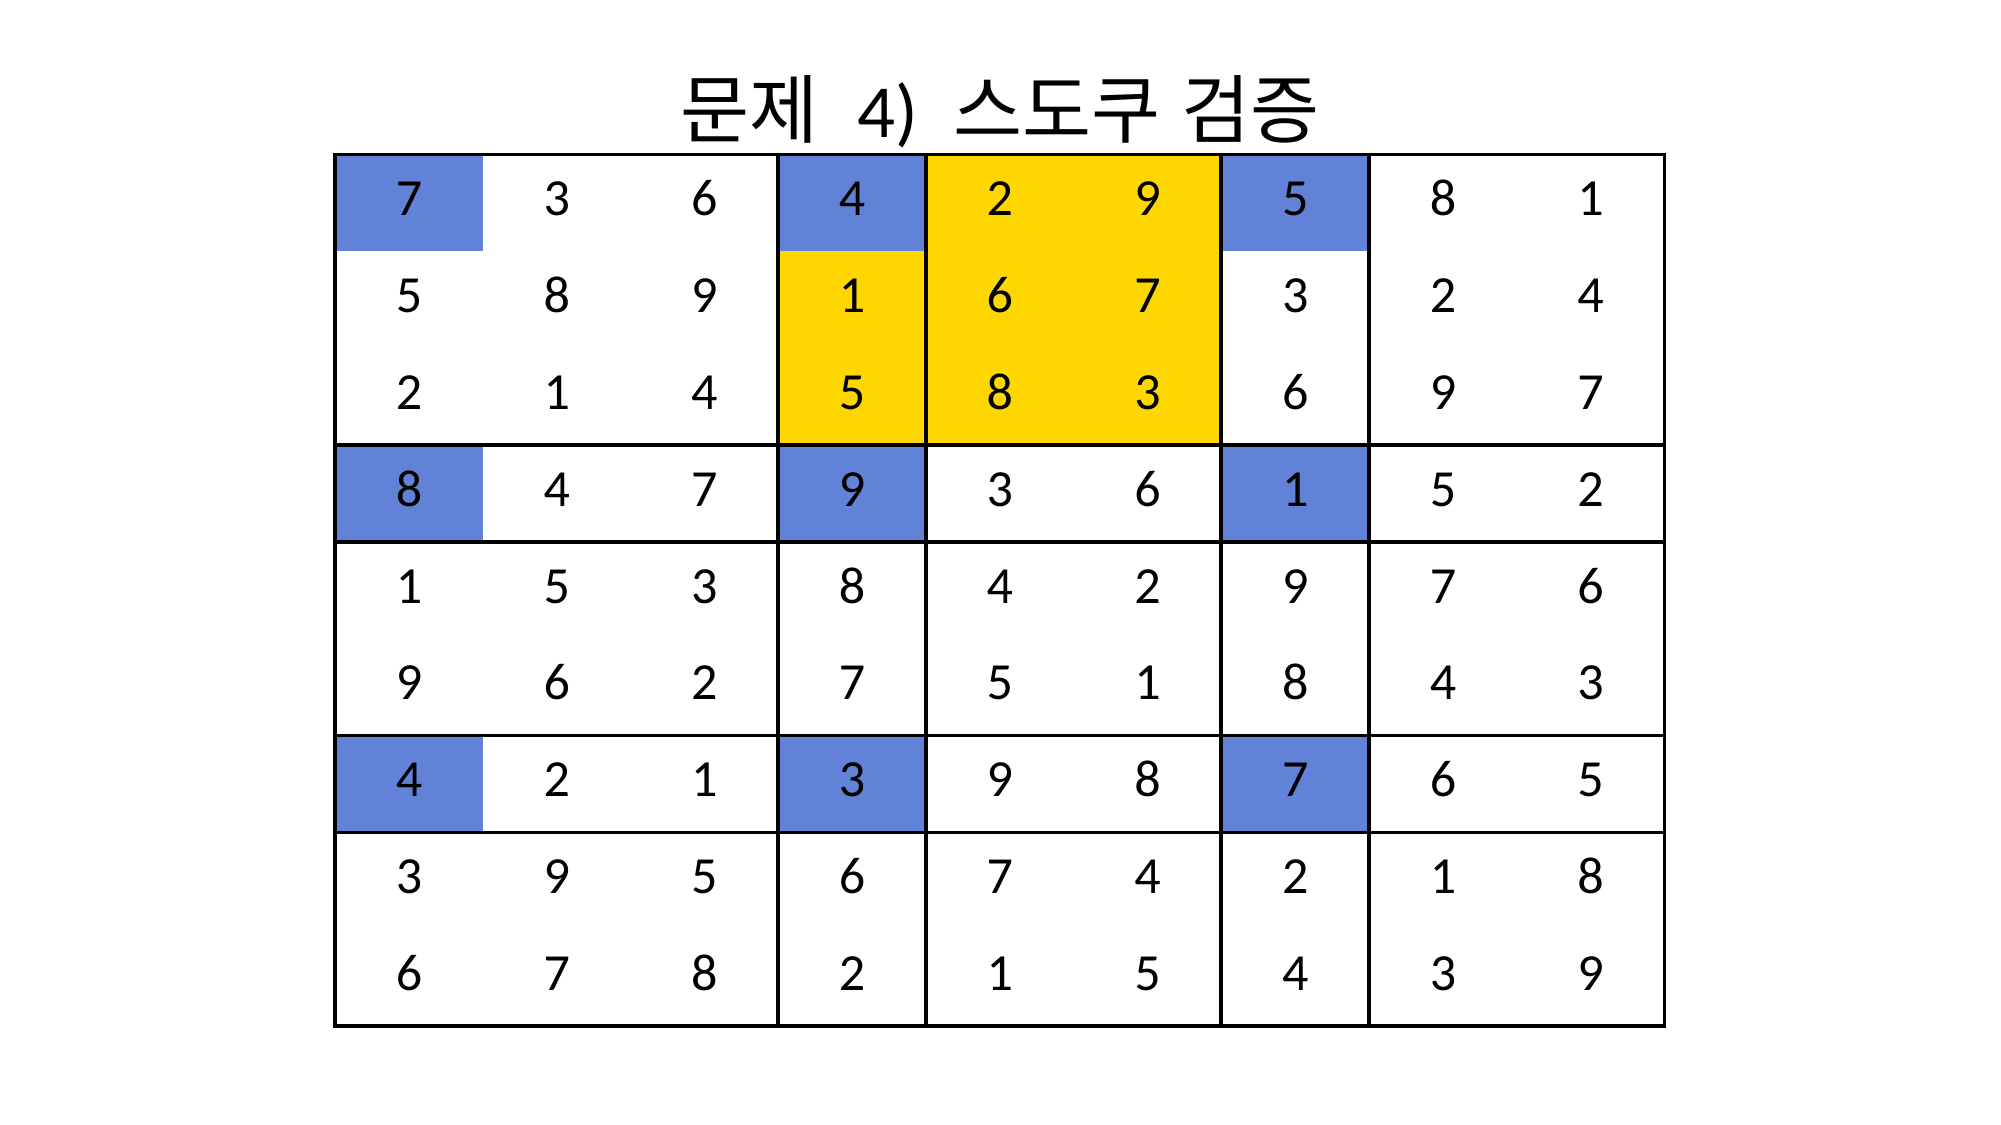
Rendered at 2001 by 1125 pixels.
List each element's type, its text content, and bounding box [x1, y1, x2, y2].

table_cell 1 [780, 251, 924, 348]
table_cell 1 [337, 544, 483, 639]
table_cell 1 [1223, 447, 1367, 540]
table_cell 2 [1371, 251, 1517, 348]
table_cell 7 [1371, 544, 1517, 639]
table_cell 6 [780, 834, 924, 929]
table_cell 9 [1371, 348, 1517, 443]
table_cell 8 [483, 251, 631, 348]
table_cell 1 [1074, 639, 1219, 734]
table_cell 2 [1223, 834, 1367, 929]
table_cell 2 [1517, 447, 1663, 540]
table_cell 2 [631, 639, 776, 734]
table_cell 8 [1517, 834, 1663, 929]
table_cell 9 [337, 639, 483, 734]
table_cell 1 [631, 737, 776, 831]
table_cell 1 [928, 929, 1074, 1024]
table_cell 5 [1517, 737, 1663, 831]
table_cell 3 [1371, 929, 1517, 1024]
table_header 5 [1223, 156, 1367, 251]
table_cell 7 [1517, 348, 1663, 443]
table_cell 1 [483, 348, 631, 443]
table_cell 4 [928, 544, 1074, 639]
table_header 2 [928, 156, 1074, 251]
table_cell 2 [483, 737, 631, 831]
table_cell 9 [1517, 929, 1663, 1024]
table_cell 9 [483, 834, 631, 929]
table_cell 2 [337, 348, 483, 443]
table_cell 2 [1074, 544, 1219, 639]
table_cell 7 [1074, 251, 1219, 348]
table_cell 5 [483, 544, 631, 639]
table_cell 4 [631, 348, 776, 443]
table_cell 6 [1074, 447, 1219, 540]
table_cell 4 [337, 737, 483, 831]
table_cell 1 [1371, 834, 1517, 929]
table_cell 4 [1517, 251, 1663, 348]
table_cell 5 [1074, 929, 1219, 1024]
table_cell 8 [337, 447, 483, 540]
table_cell 3 [1517, 639, 1663, 734]
table_cell 5 [631, 834, 776, 929]
table_cell 4 [1074, 834, 1219, 929]
table_cell 6 [483, 639, 631, 734]
table_header 1 [1517, 156, 1663, 251]
table_cell 5 [928, 639, 1074, 734]
table_cell 3 [928, 447, 1074, 540]
table_cell 3 [780, 737, 924, 831]
table_cell 7 [780, 639, 924, 734]
table_cell 3 [1223, 251, 1367, 348]
table_cell 7 [483, 929, 631, 1024]
table_header 3 [483, 156, 631, 251]
table_header 7 [337, 156, 483, 251]
table_cell 5 [337, 251, 483, 348]
table_cell 4 [1371, 639, 1517, 734]
title 문제 4) 스도쿠 검증 [99, 60, 1900, 155]
table_cell 8 [631, 929, 776, 1024]
table_cell 9 [1223, 544, 1367, 639]
table_cell 7 [1223, 737, 1367, 831]
table_cell 5 [1371, 447, 1517, 540]
table_cell 5 [780, 348, 924, 443]
table_cell 9 [631, 251, 776, 348]
table_cell 3 [631, 544, 776, 639]
table_header 8 [1371, 156, 1517, 251]
table_cell 8 [780, 544, 924, 639]
table_cell 3 [1074, 348, 1219, 443]
table_cell 8 [1074, 737, 1219, 831]
table_cell 9 [928, 737, 1074, 831]
table_cell 4 [483, 447, 631, 540]
table_header 4 [780, 156, 924, 251]
table_cell 9 [780, 447, 924, 540]
table_cell 4 [1223, 929, 1367, 1024]
table_cell 6 [337, 929, 483, 1024]
table_cell 6 [1517, 544, 1663, 639]
table_header 6 [631, 156, 776, 251]
table_cell 6 [928, 251, 1074, 348]
table_cell 6 [1371, 737, 1517, 831]
table_cell 2 [780, 929, 924, 1024]
table_cell 7 [631, 447, 776, 540]
table_cell 7 [928, 834, 1074, 929]
table_cell 3 [337, 834, 483, 929]
table_cell 8 [1223, 639, 1367, 734]
table_cell 8 [928, 348, 1074, 443]
table_cell 6 [1223, 348, 1367, 443]
table_header 9 [1074, 156, 1219, 251]
